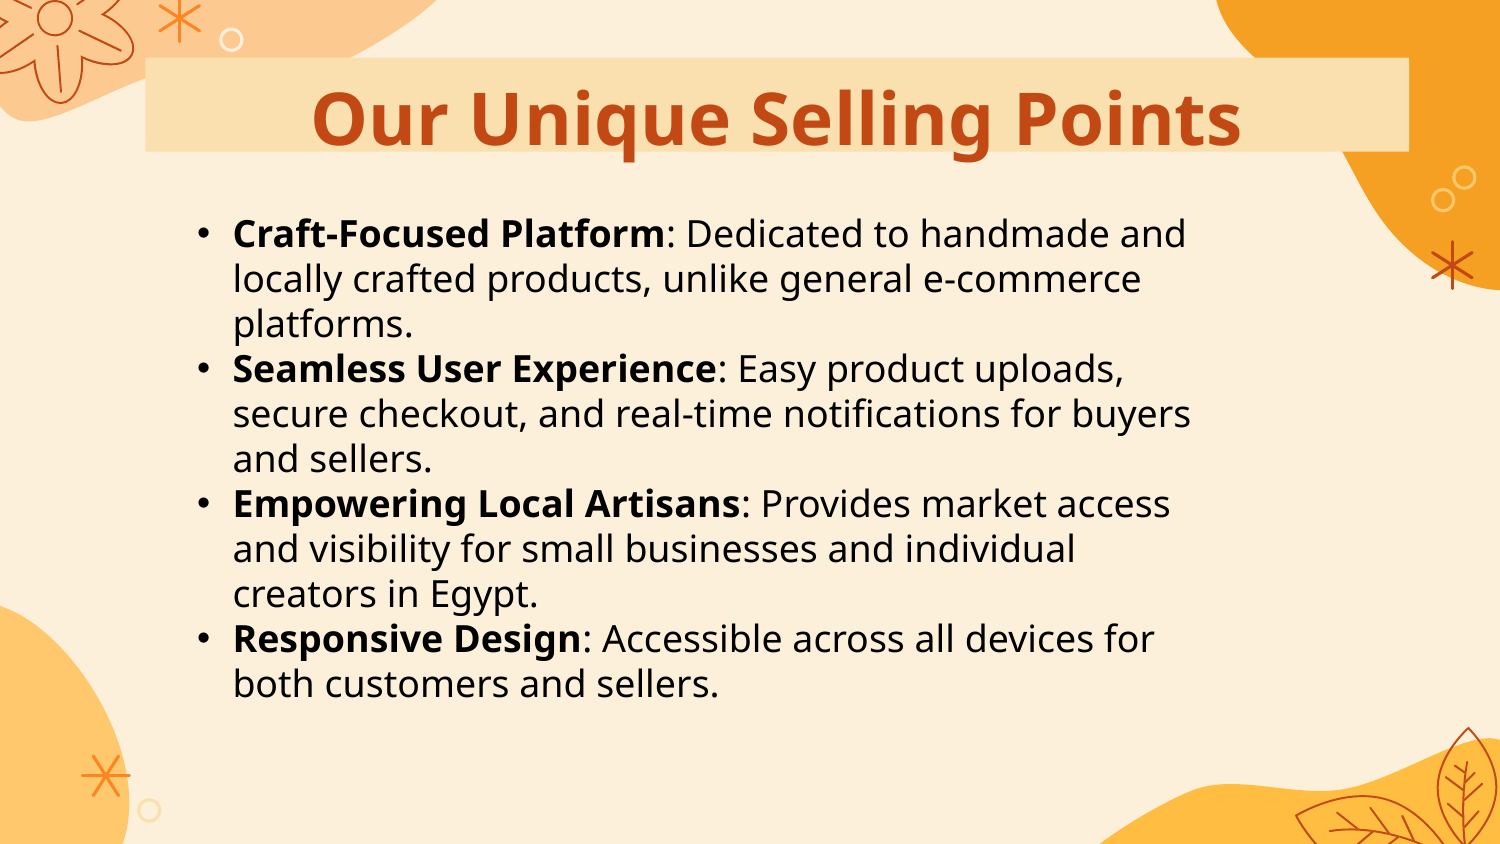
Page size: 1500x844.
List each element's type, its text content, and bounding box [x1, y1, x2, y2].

text_box Craft-Focused Platform: Dedicated to handmade and locally crafted products, unlike general e-commerce platforms. Seamless User Experience: Easy product uploads, secure checkout, and real-time notifications for buyers and sellers. Empowering Local Artisans: Provides market access and visibility for small businesses and individual creators in Egypt. Responsive Design: Accessible across all devices for both customers and sellers. [182, 202, 1224, 713]
title Our Unique Selling Points [145, 57, 1410, 152]
